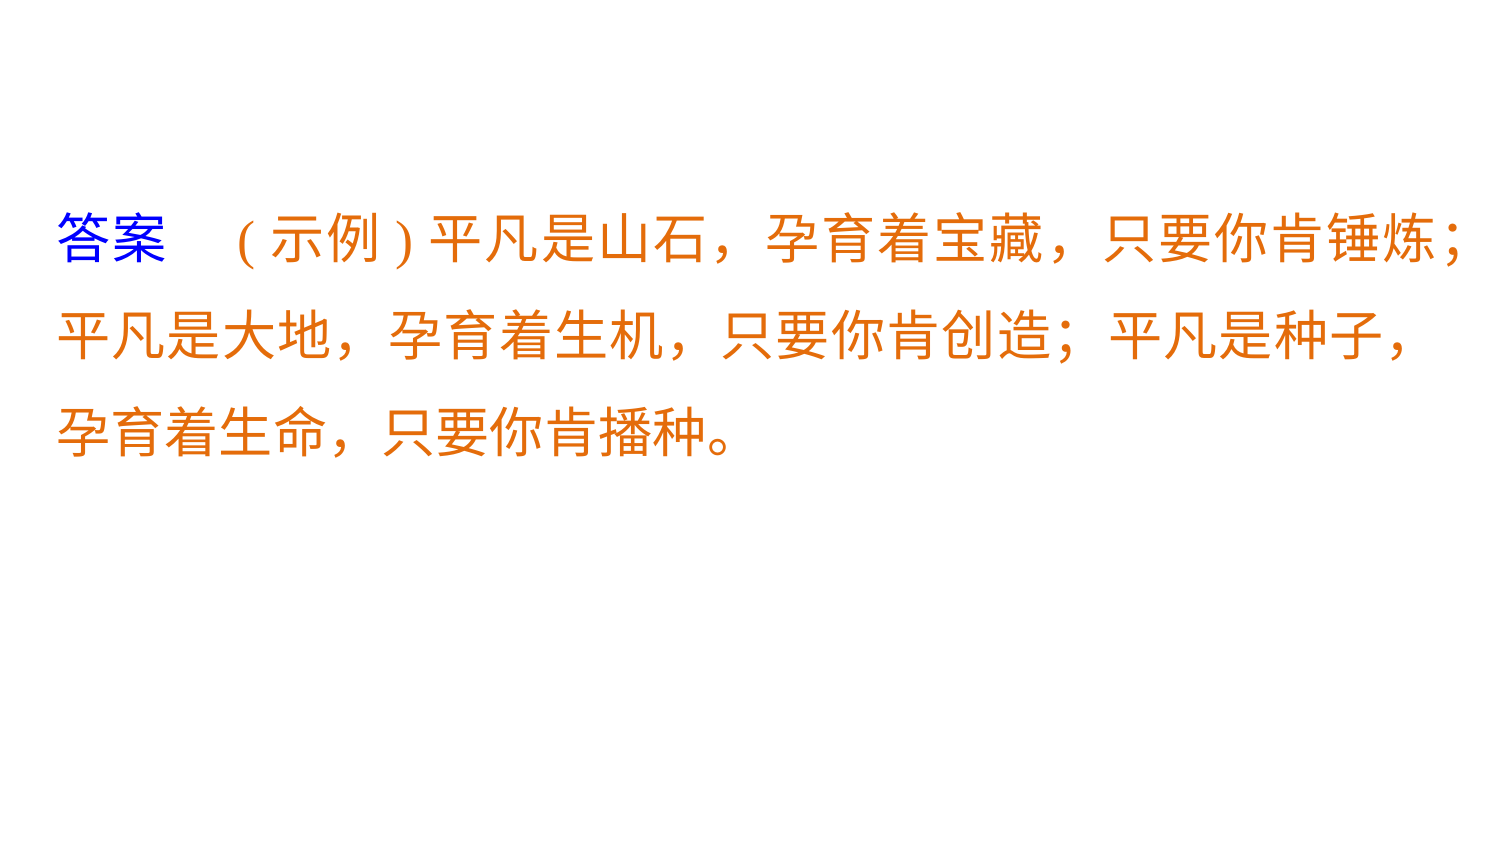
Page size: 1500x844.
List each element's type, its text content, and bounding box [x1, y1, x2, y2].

text_box 答案 (示例)平凡是山石，孕育着宝藏，只要你肯锤炼；平凡是大地，孕育着生机，只要你肯创造；平凡是种子，孕育着生命，只要你肯播种。 [41, 164, 1454, 472]
